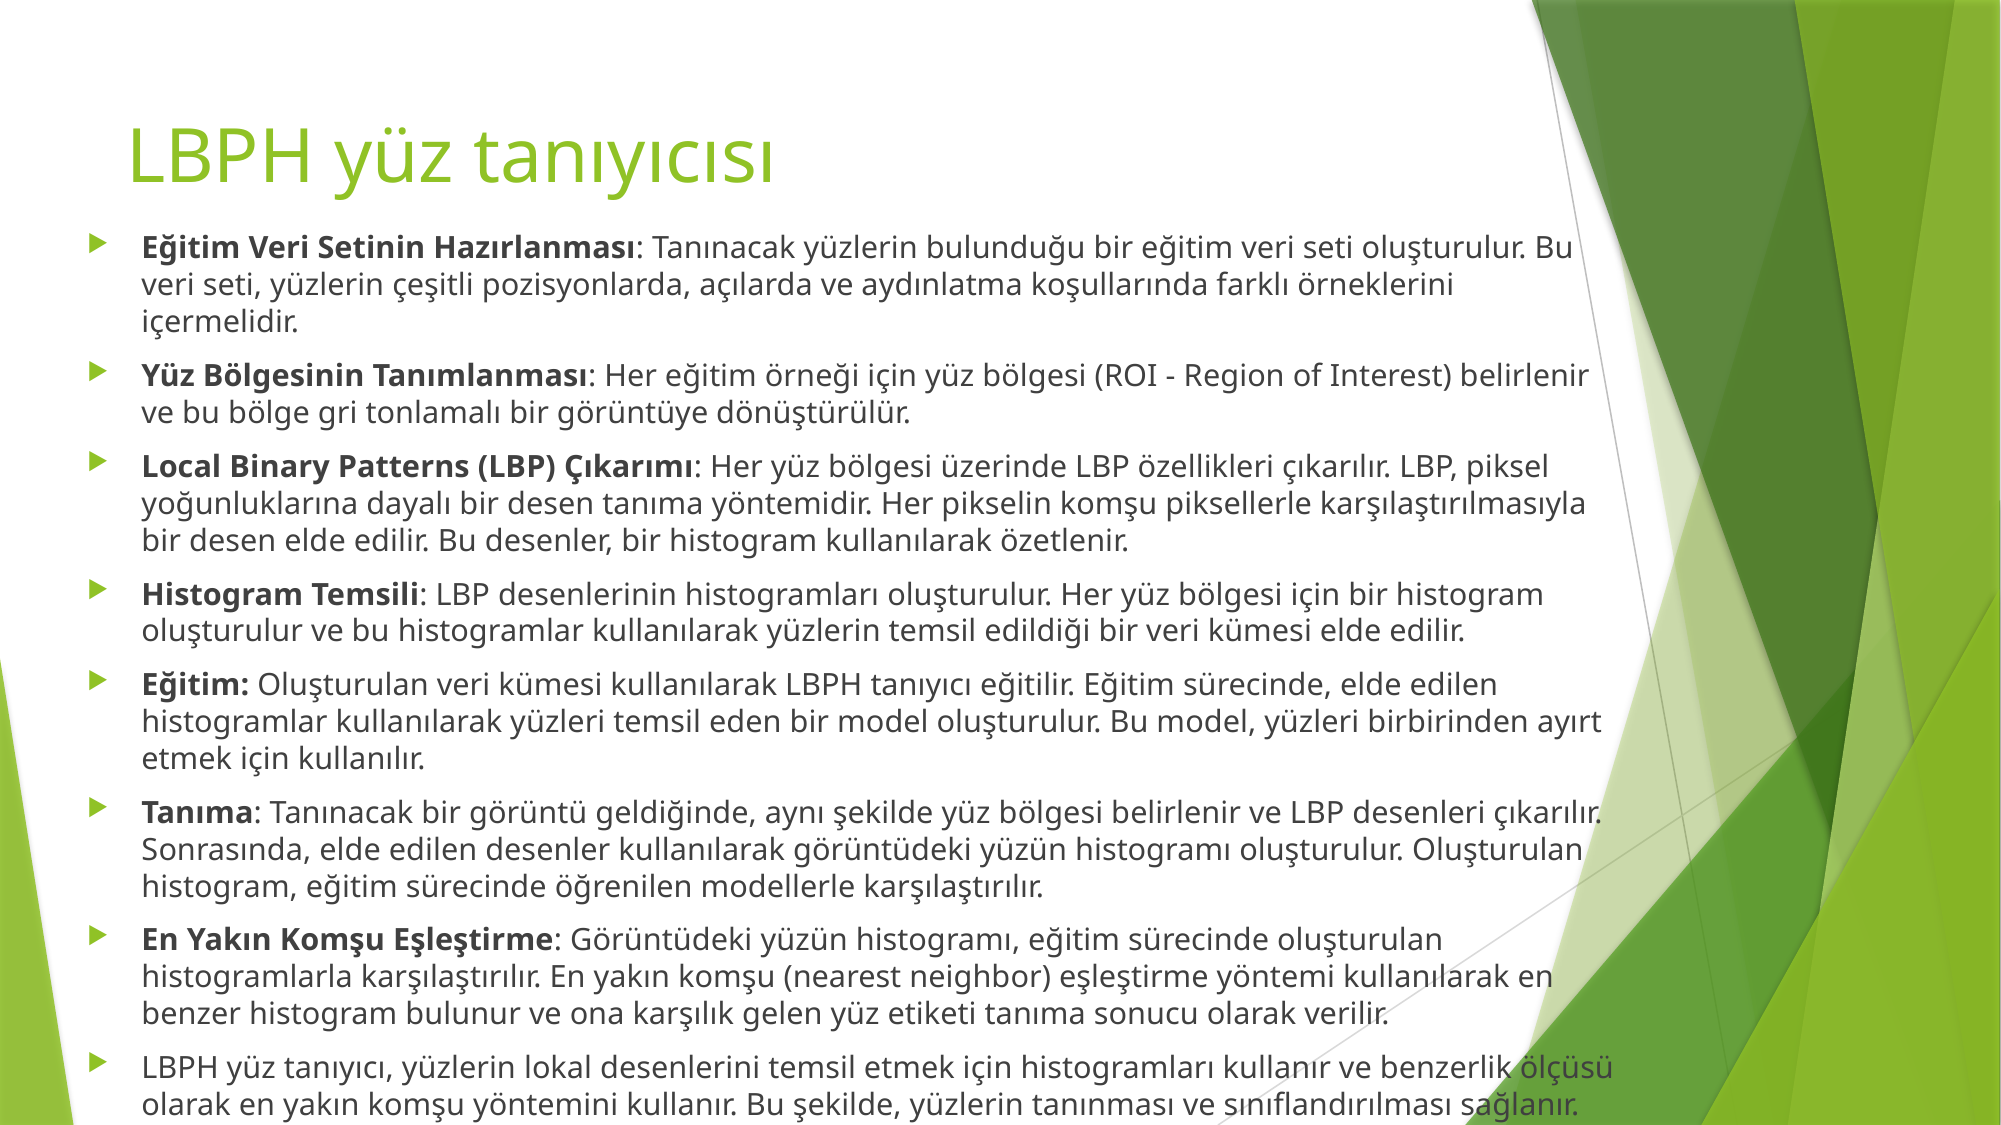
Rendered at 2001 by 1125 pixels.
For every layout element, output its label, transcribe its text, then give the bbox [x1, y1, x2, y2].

title LBPH yüz tanıyıcısı [111, 99, 1522, 220]
list Eğitim Veri Setinin Hazırlanması: Tanınacak yüzlerin bulunduğu bir eğitim veri seti oluşturulur. Bu veri seti, yüzlerin çeşitli pozisyonlarda, açılarda ve aydınlatma koşullarında farklı örneklerini içermelidir. Yüz Bölgesinin Tanımlanması: Her eğitim örneği için yüz bölgesi (ROI - Region of Interest) belirlenir ve bu bölge gri tonlamalı bir görüntüye dönüştürülür. Local Binary Patterns (LBP) Çıkarımı: Her yüz bölgesi üzerinde LBP özellikleri çıkarılır. LBP, piksel yoğunluklarına dayalı bir desen tanıma yöntemidir. Her pikselin komşu piksellerle karşılaştırılmasıyla bir desen elde edilir. Bu desenler, bir histogram kullanılarak özetlenir. Histogram Temsili: LBP desenlerinin histogramları oluşturulur. Her yüz bölgesi için bir histogram oluşturulur ve bu histogramlar kullanılarak yüzlerin temsil edildiği bir veri kümesi elde edilir. Eğitim: Oluşturulan veri kümesi kullanılarak LBPH tanıyıcı eğitilir. Eğitim sürecinde, elde edilen histogramlar kullanılarak yüzleri temsil eden bir model oluşturulur. Bu model, yüzleri birbirinden ayırt etmek için kullanılır. Tanıma: Tanınacak bir görüntü geldiğinde, aynı şekilde yüz bölgesi belirlenir ve LBP desenleri çıkarılır. Sonrasında, elde edilen desenler kullanılarak görüntüdeki yüzün histogramı oluşturulur. Oluşturulan histogram, eğitim sürecinde öğrenilen modellerle karşılaştırılır. En Yakın Komşu Eşleştirme: Görüntüdeki yüzün histogramı, eğitim sürecinde oluşturulan histogramlarla karşılaştırılır. En yakın komşu (nearest neighbor) eşleştirme yöntemi kullanılarak en benzer histogram bulunur ve ona karşılık gelen yüz etiketi tanıma sonucu olarak verilir. LBPH yüz tanıyıcı, yüzlerin lokal desenlerini temsil etmek için histogramları kullanır ve benzerlik ölçüsü olarak en yakın komşu yöntemini kullanır. Bu şekilde, yüzlerin tanınması ve sınıflandırılması sağlanır. [72, 220, 1636, 1125]
